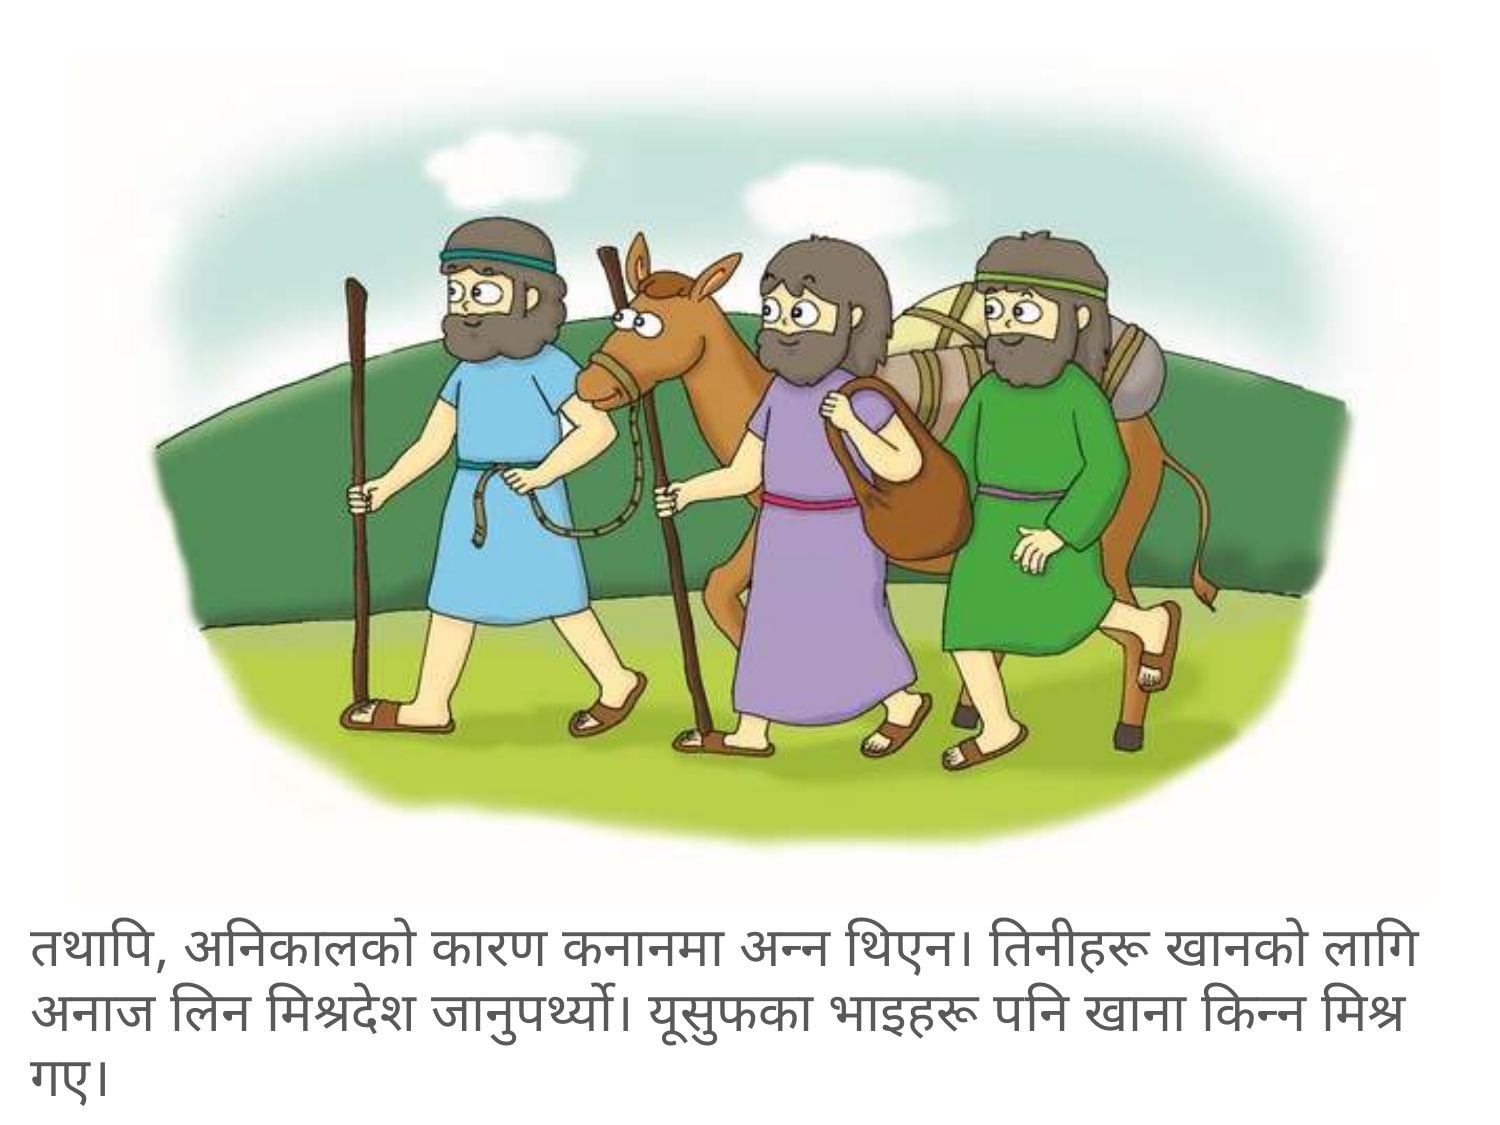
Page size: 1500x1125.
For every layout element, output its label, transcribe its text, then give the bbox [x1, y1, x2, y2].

text_box तथापि, अनिकालको कारण कनानमा अन्न थिएन। तिनीहरू खानको लागि अनाज लिन मिश्रदेश जानुपर्थ्यो। यूसुफका भाइहरू पनि खाना किन्न मिश्र गए। [15, 905, 1500, 1115]
picture [67, 54, 1433, 906]
